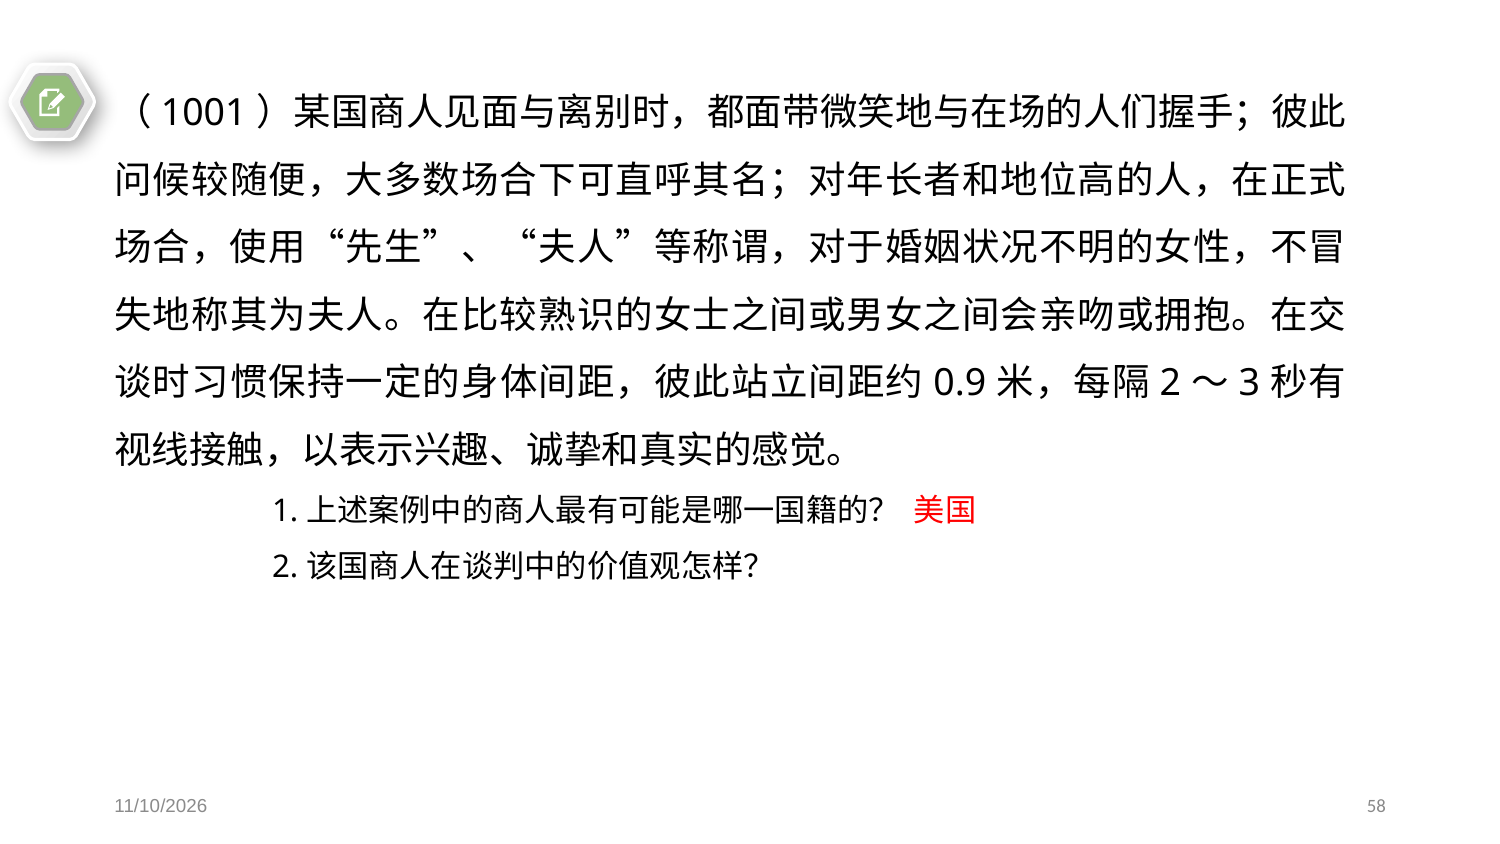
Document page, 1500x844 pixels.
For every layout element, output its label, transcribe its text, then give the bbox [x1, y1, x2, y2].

text_box 1.上述案例中的商人最有可能是哪一国籍的？ 美国 2.该国商人在谈判中的价值观怎样？ [260, 465, 1358, 590]
slide_number 58 [1059, 782, 1397, 827]
text_box （1001）某国商人见面与离别时，都面带微笑地与在场的人们握手；彼此问候较随便，大多数场合下可直呼其名；对年长者和地位高的人，在正式场合，使用“先生”、“夫人”等称谓，对于婚姻状况不明的女性，不冒失地称其为夫人。在比较熟识的女士之间或男女之间会亲吻或拥抱。在交谈时习惯保持一定的身体间距，彼此站立间距约0.9米，每隔2～3秒有视线接触，以表示兴趣、诚挚和真实的感觉。 [103, 59, 1358, 477]
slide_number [103, 782, 441, 827]
